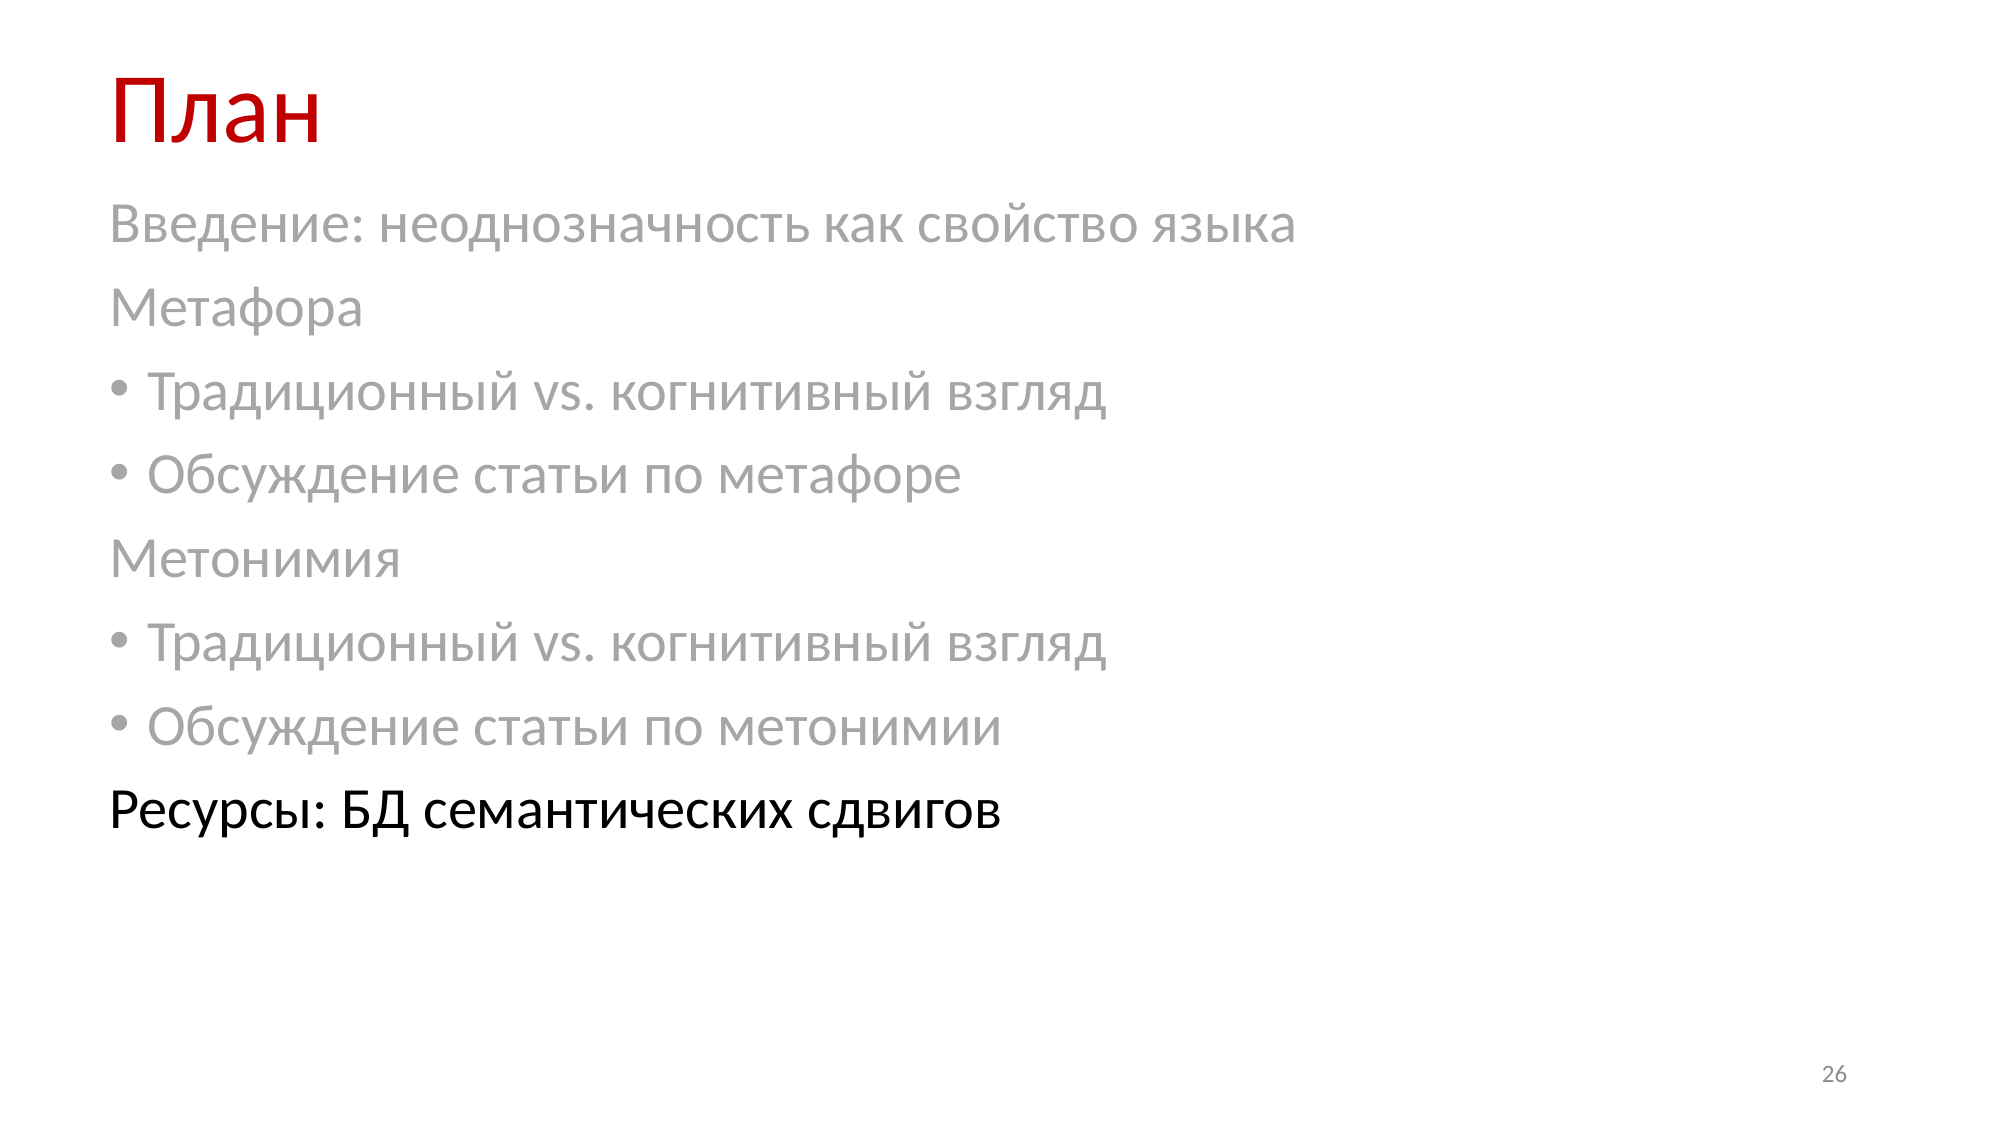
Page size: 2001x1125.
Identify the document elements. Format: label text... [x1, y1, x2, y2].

title План [94, 42, 1820, 178]
slide_number 26 [1412, 1042, 1863, 1103]
list Введение: неоднозначность как свойство языка Метафора Традиционный vs. когнитивный взгляд Обсуждение статьи по метафоре Метонимия Традиционный vs. когнитивный взгляд Обсуждение статьи по метонимии Ресурсы: БД семантических сдвигов [94, 184, 1906, 1058]
